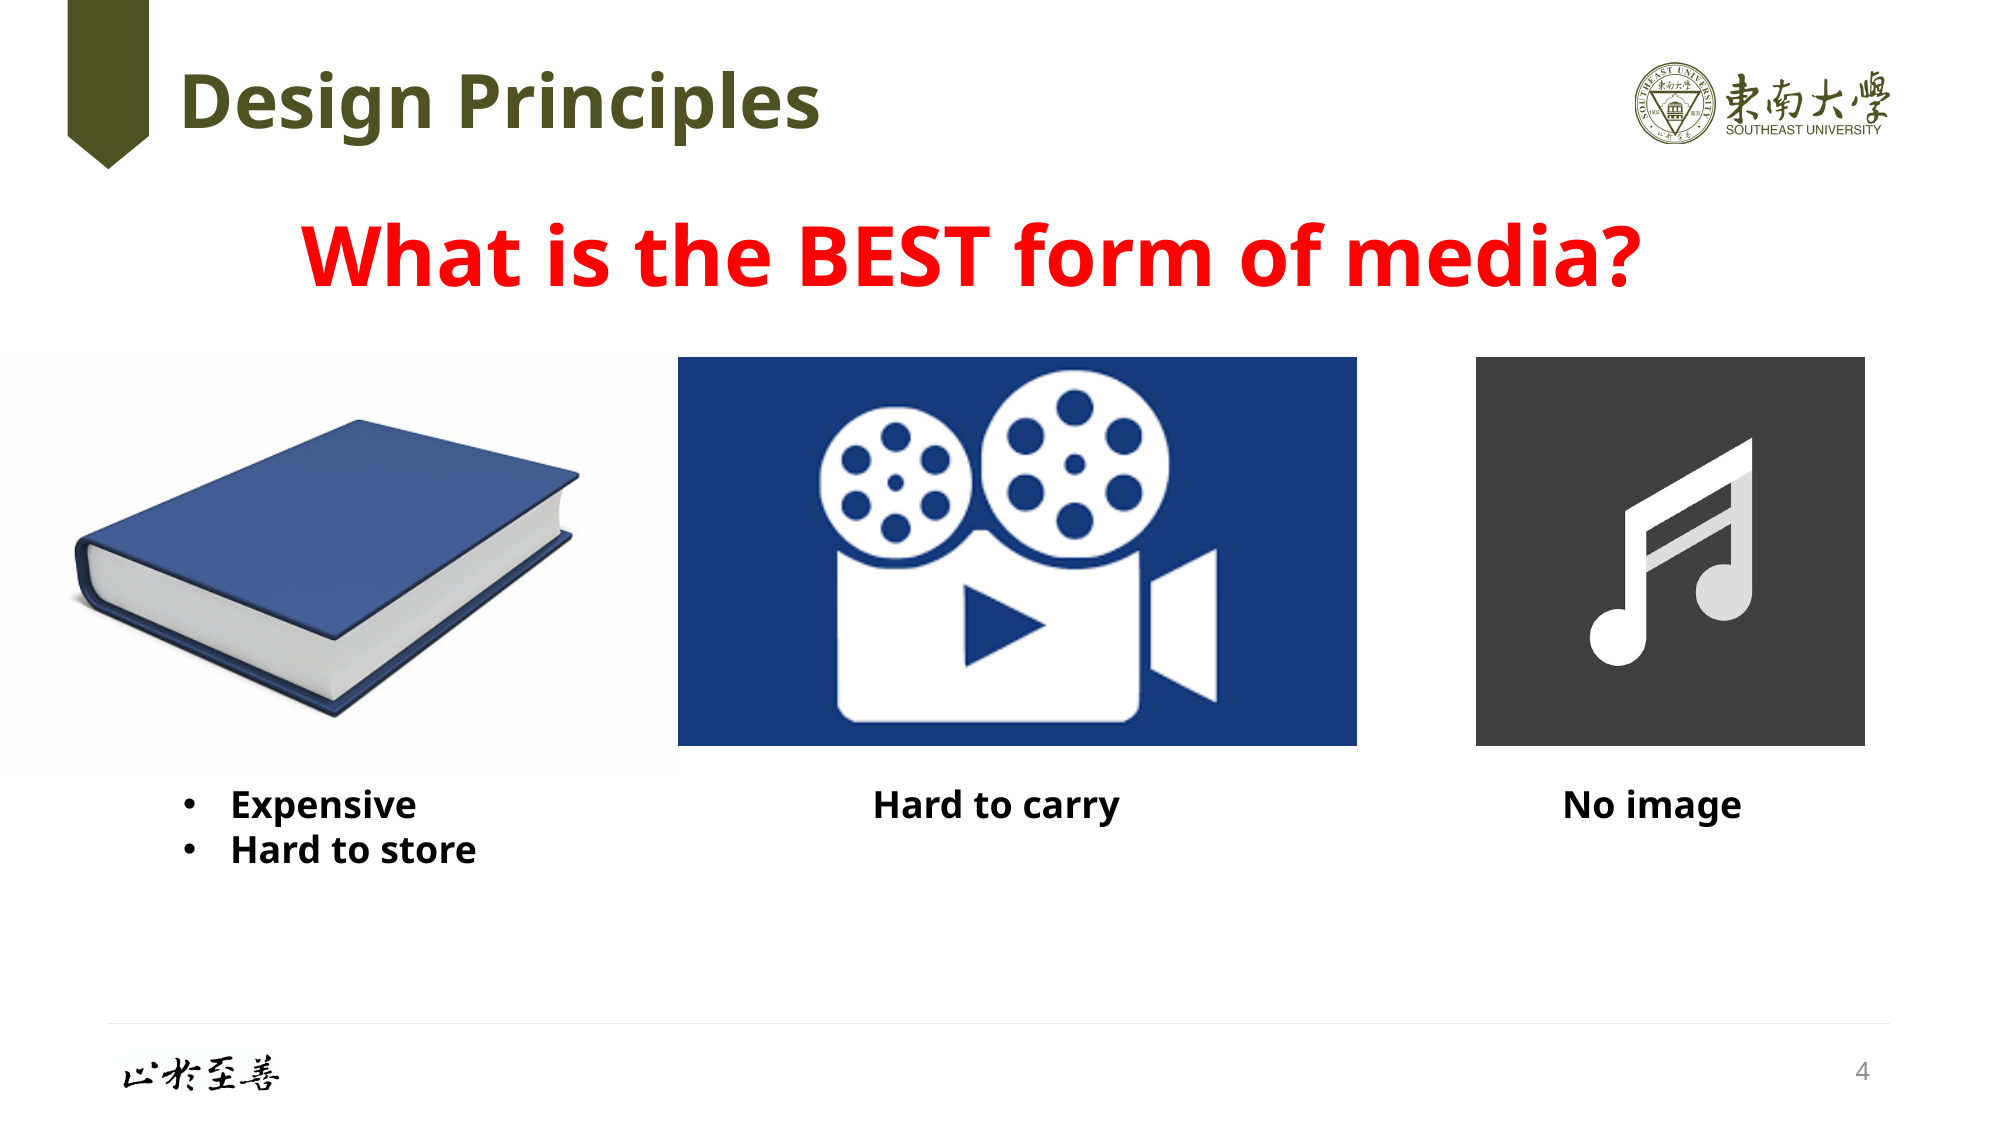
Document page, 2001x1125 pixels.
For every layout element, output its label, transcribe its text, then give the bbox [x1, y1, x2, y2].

text_box What is the BEST form of media? [286, 207, 1714, 316]
picture [1476, 357, 1865, 747]
picture [0, 350, 1357, 775]
text_box Hard to carry [857, 773, 1143, 834]
slide_number 4 [1434, 1042, 1885, 1103]
title Design Principles [178, 39, 1519, 169]
text_box Expensive Hard to store [168, 775, 510, 879]
text_box No image [1547, 773, 1773, 834]
picture [122, 1053, 280, 1092]
